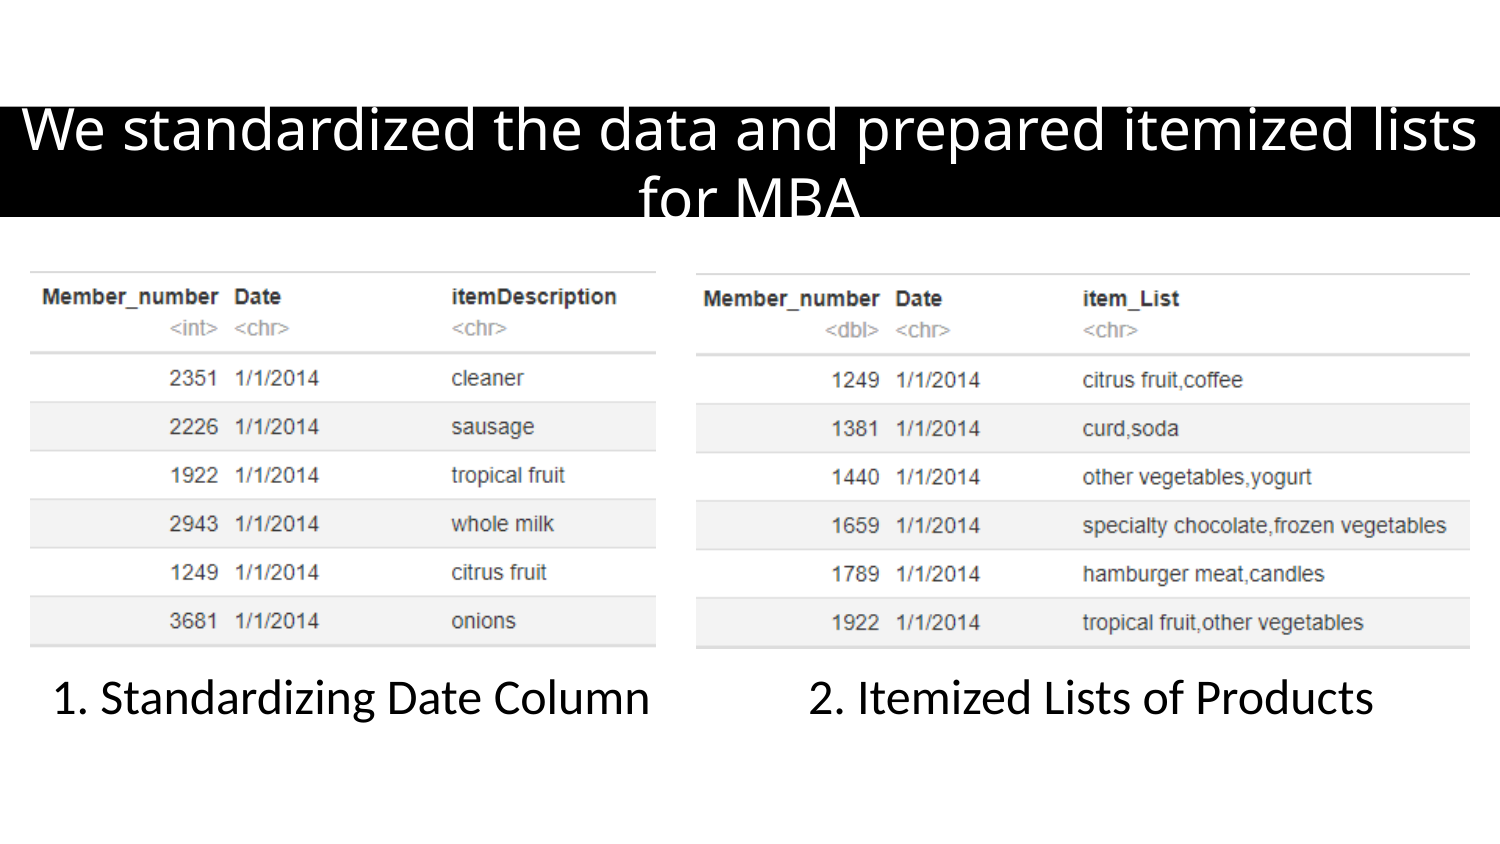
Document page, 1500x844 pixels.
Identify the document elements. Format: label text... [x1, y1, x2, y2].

text_box 1. Standardizing Date Column 2. Itemized Lists of Products [12, 649, 1446, 760]
picture [30, 270, 656, 650]
picture [695, 272, 1470, 650]
text_box We standardized the data and prepared itemized lists for MBA [0, 105, 1500, 219]
